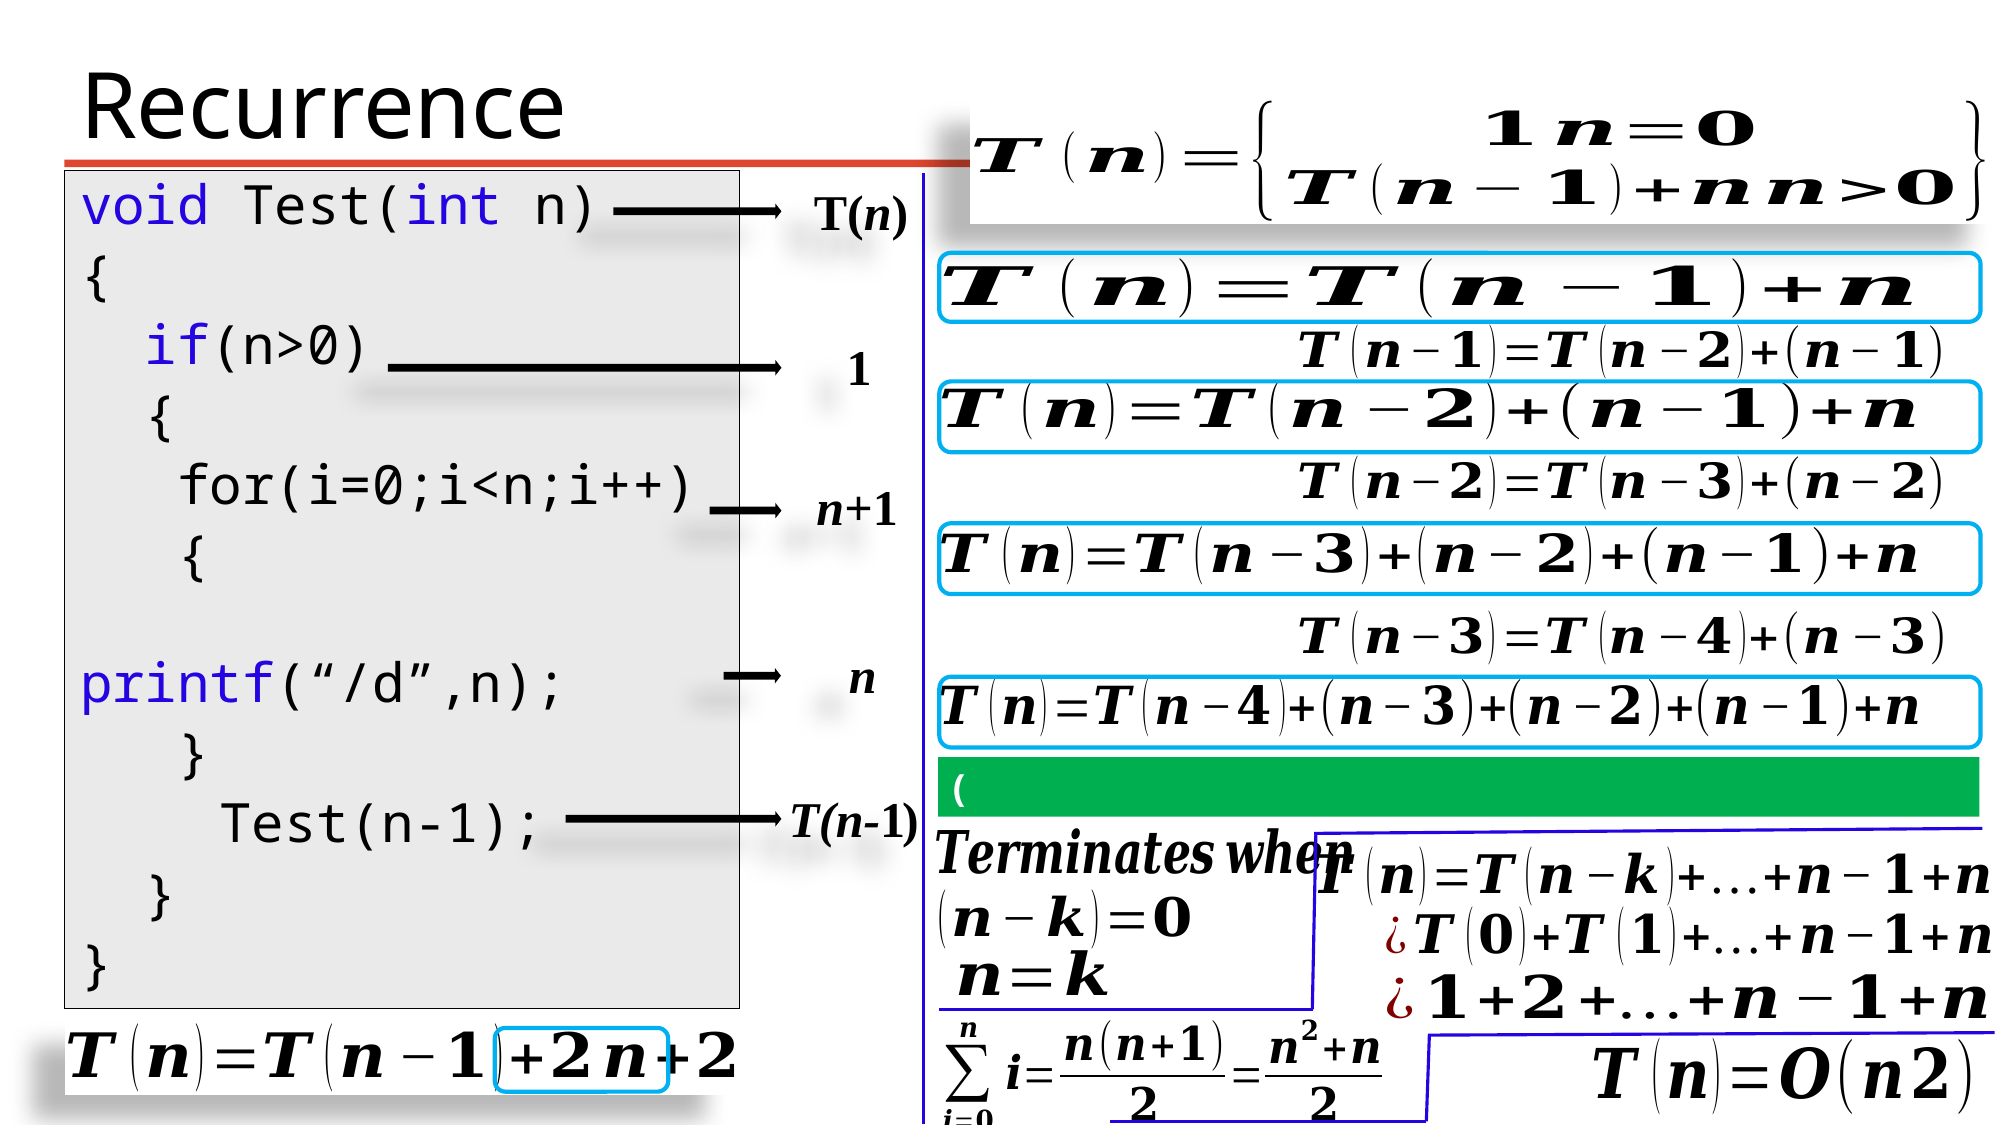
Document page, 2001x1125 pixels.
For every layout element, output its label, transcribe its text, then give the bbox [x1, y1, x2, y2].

text_box [937, 250, 1983, 324]
text_box [385, 357, 784, 378]
text_box 1 [782, 335, 936, 396]
text_box T(n-1) [770, 787, 937, 848]
text_box n+1 [780, 475, 934, 536]
text_box [918, 246, 930, 335]
text_box [707, 500, 784, 521]
text_box n [786, 643, 940, 704]
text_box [1109, 1032, 1996, 1122]
text_box [492, 1025, 671, 1094]
text_box T(n) [784, 180, 925, 241]
text_box [918, 704, 930, 787]
text_box [918, 169, 923, 180]
text_box [937, 521, 1983, 597]
text_box [563, 809, 784, 829]
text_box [938, 827, 1983, 1010]
text_box [937, 379, 1983, 455]
title Recurrence [64, 0, 1790, 205]
text_box [918, 536, 930, 643]
text_box [721, 666, 783, 686]
text_box [611, 201, 784, 222]
list void Test(int n) { if(n>0) { for(i=0;i<n;i++) { printf(“/d”,n); } Test(n-1); } } [64, 170, 740, 1009]
text_box [937, 674, 1983, 750]
text_box [918, 396, 930, 475]
text_box [918, 848, 930, 1125]
